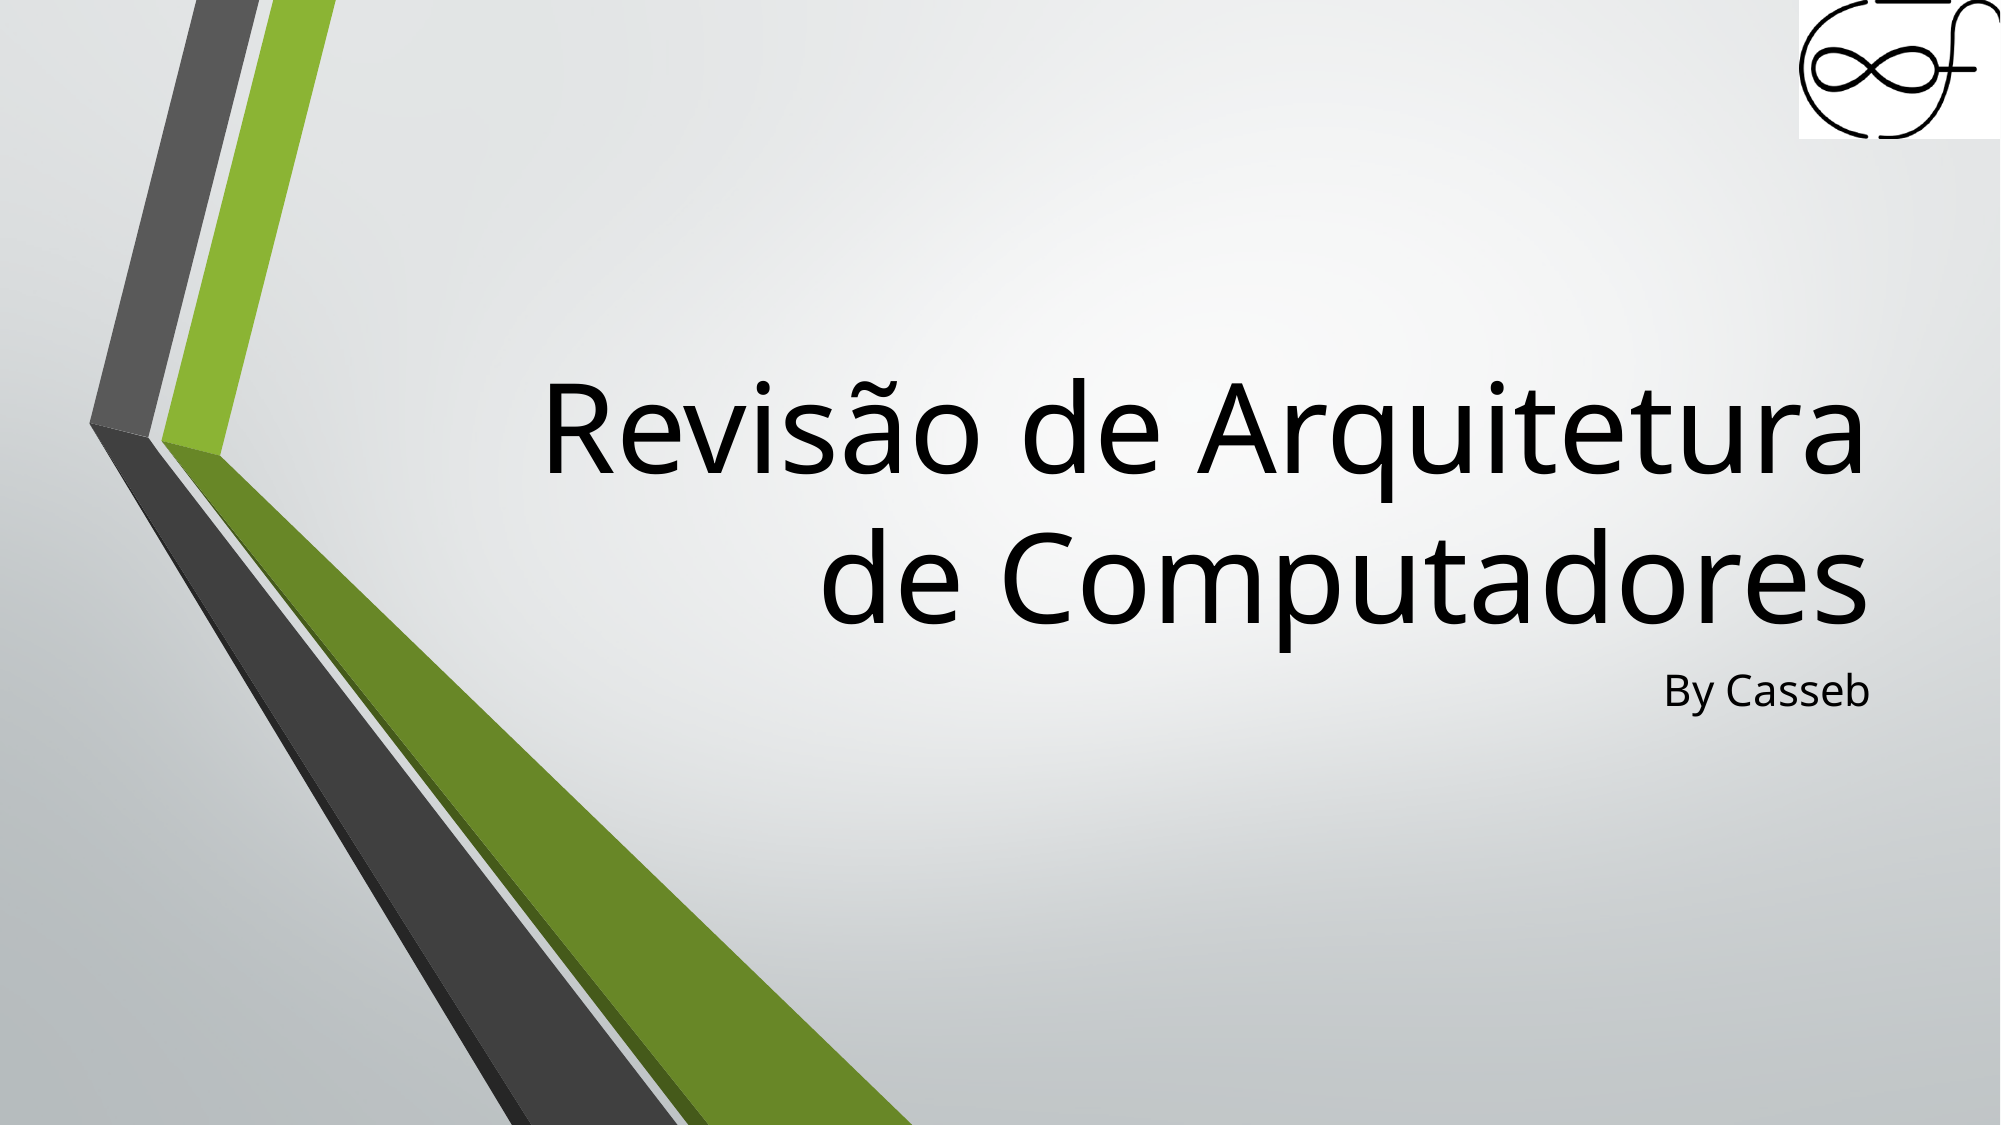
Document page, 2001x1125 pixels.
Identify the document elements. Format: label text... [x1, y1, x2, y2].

picture [1799, 0, 2001, 139]
title Revisão de Arquitetura de Computadores [480, 226, 1887, 656]
subtitle By Casseb [740, 655, 1887, 884]
